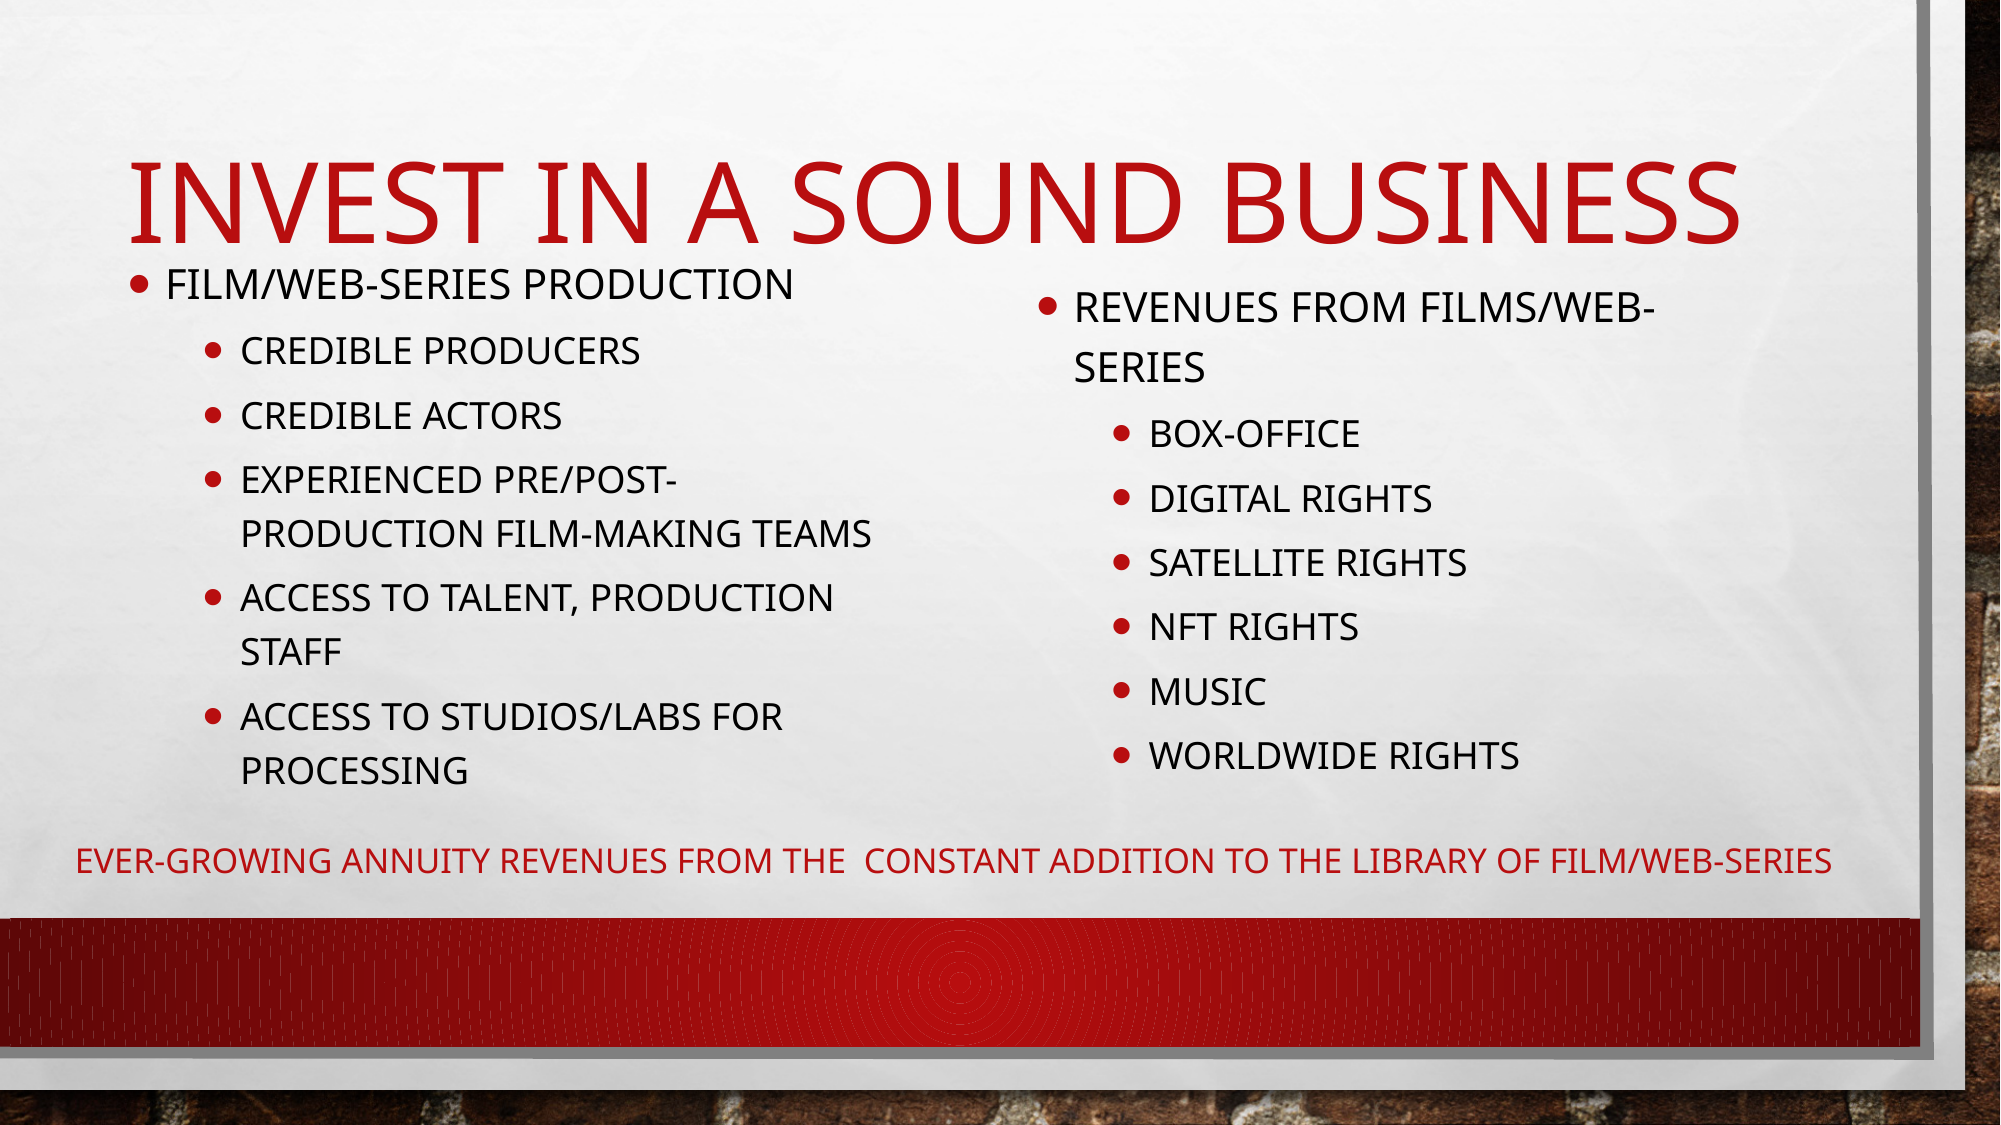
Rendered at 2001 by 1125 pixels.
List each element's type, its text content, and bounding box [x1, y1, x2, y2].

text_box Revenues from films/web-series Box-office Digital rights Satellite rights Nft rights Music Worldwide rights [1021, 253, 1696, 794]
list Film/web-series production Credible producers Credible actors Experienced pre/Post-production film-making teams Access to talent, production staff Access to studios/labs for processing [112, 279, 899, 823]
picture [0, 0, 2000, 1125]
text_box Ever-growing Annuity revenues from the constant addition to the library of film/web-series [59, 823, 1941, 932]
title Invest in a sound business [112, 112, 1818, 302]
